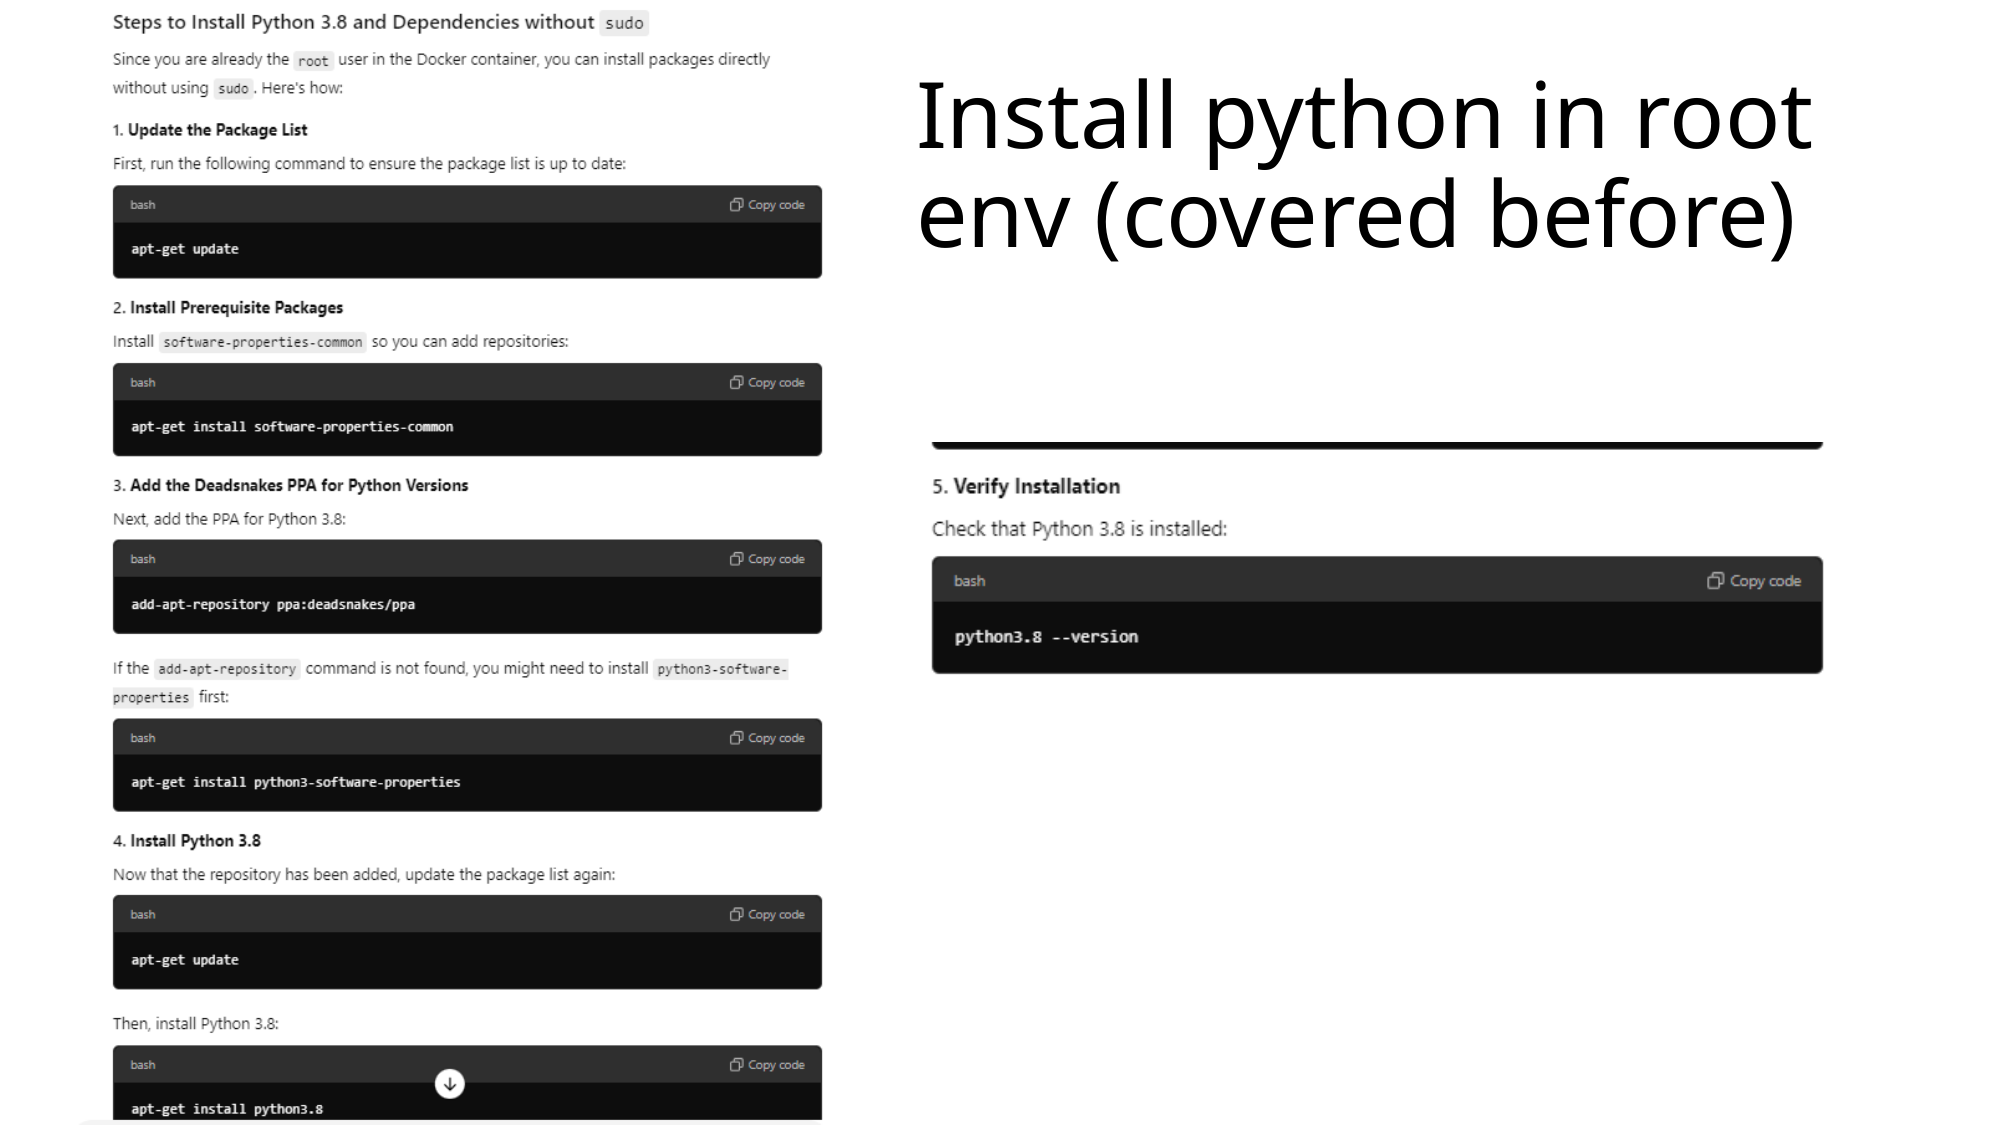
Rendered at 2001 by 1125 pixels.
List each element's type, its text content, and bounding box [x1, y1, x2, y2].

picture [900, 442, 1829, 683]
title Install python in root env (covered before) [901, 59, 1863, 278]
picture [77, 0, 867, 1125]
